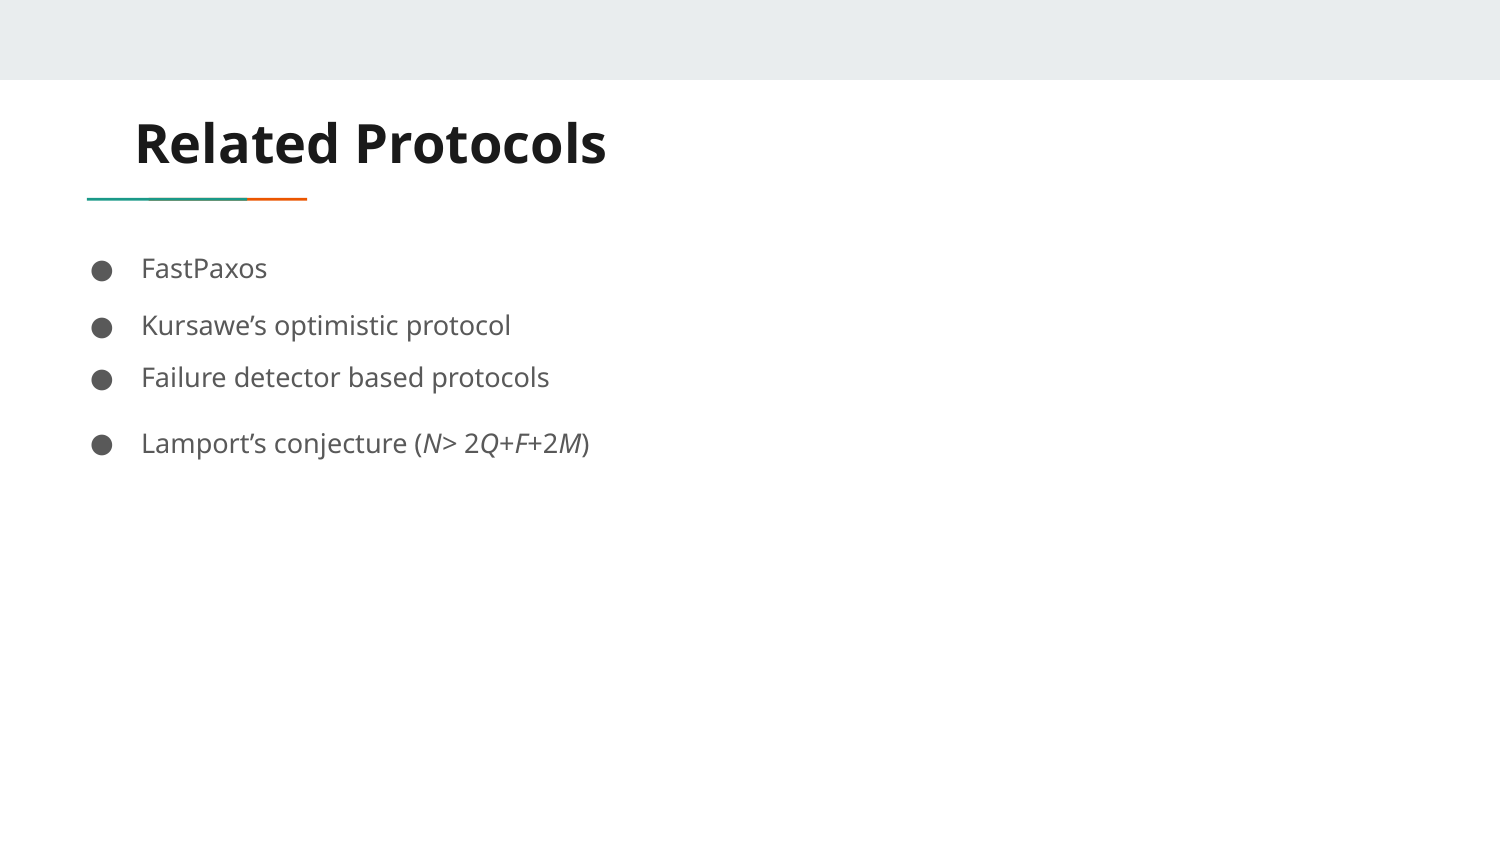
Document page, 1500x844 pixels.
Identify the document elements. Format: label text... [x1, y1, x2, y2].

list FastPaxos [51, 231, 1449, 288]
list Lamport’s conjecture (N> 2Q+F+2M) [51, 406, 1449, 457]
list Kursawe’s optimistic protocol [51, 288, 1449, 340]
list Failure detector based protocols [51, 340, 1449, 406]
title Related Protocols [119, 94, 1381, 183]
